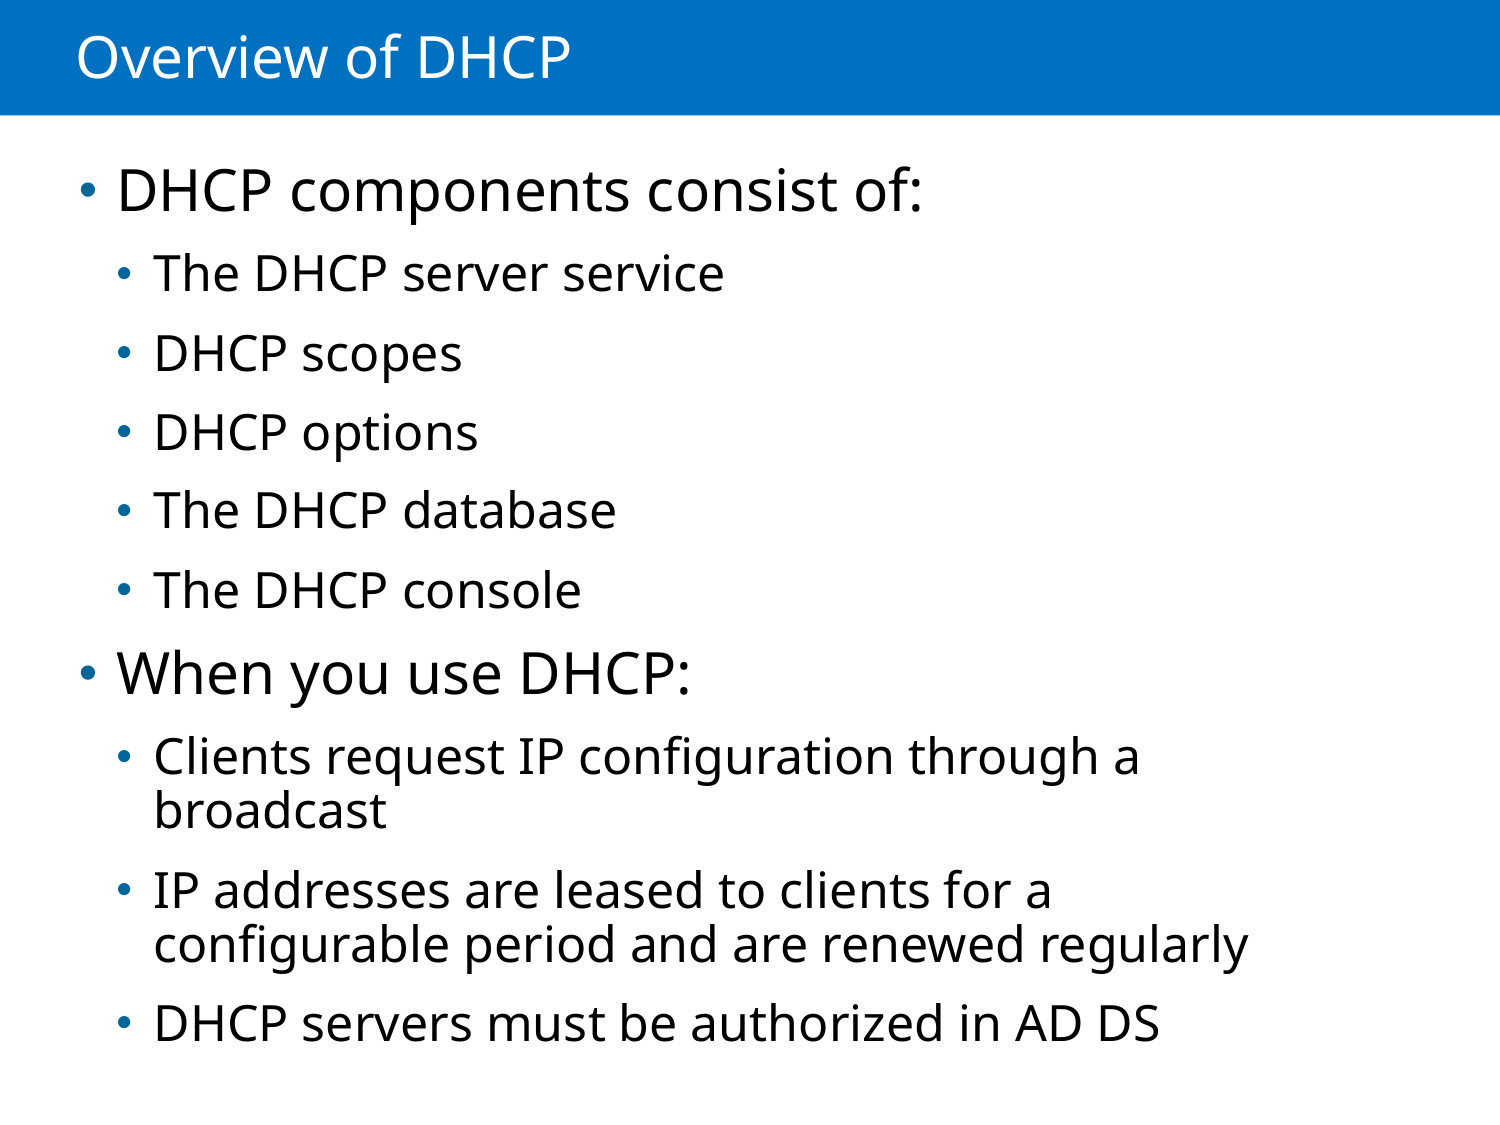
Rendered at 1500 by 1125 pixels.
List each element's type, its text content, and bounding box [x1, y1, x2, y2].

text_box DHCP components consist of: The DHCP server service DHCP scopes DHCP options The DHCP database The DHCP console When you use DHCP: Clients request IP configuration through a broadcast IP addresses are leased to clients for a configurable period and are renewed regularly DHCP servers must be authorized in AD DS [78, 160, 1351, 1057]
title Overview of DHCP [75, 0, 1351, 122]
